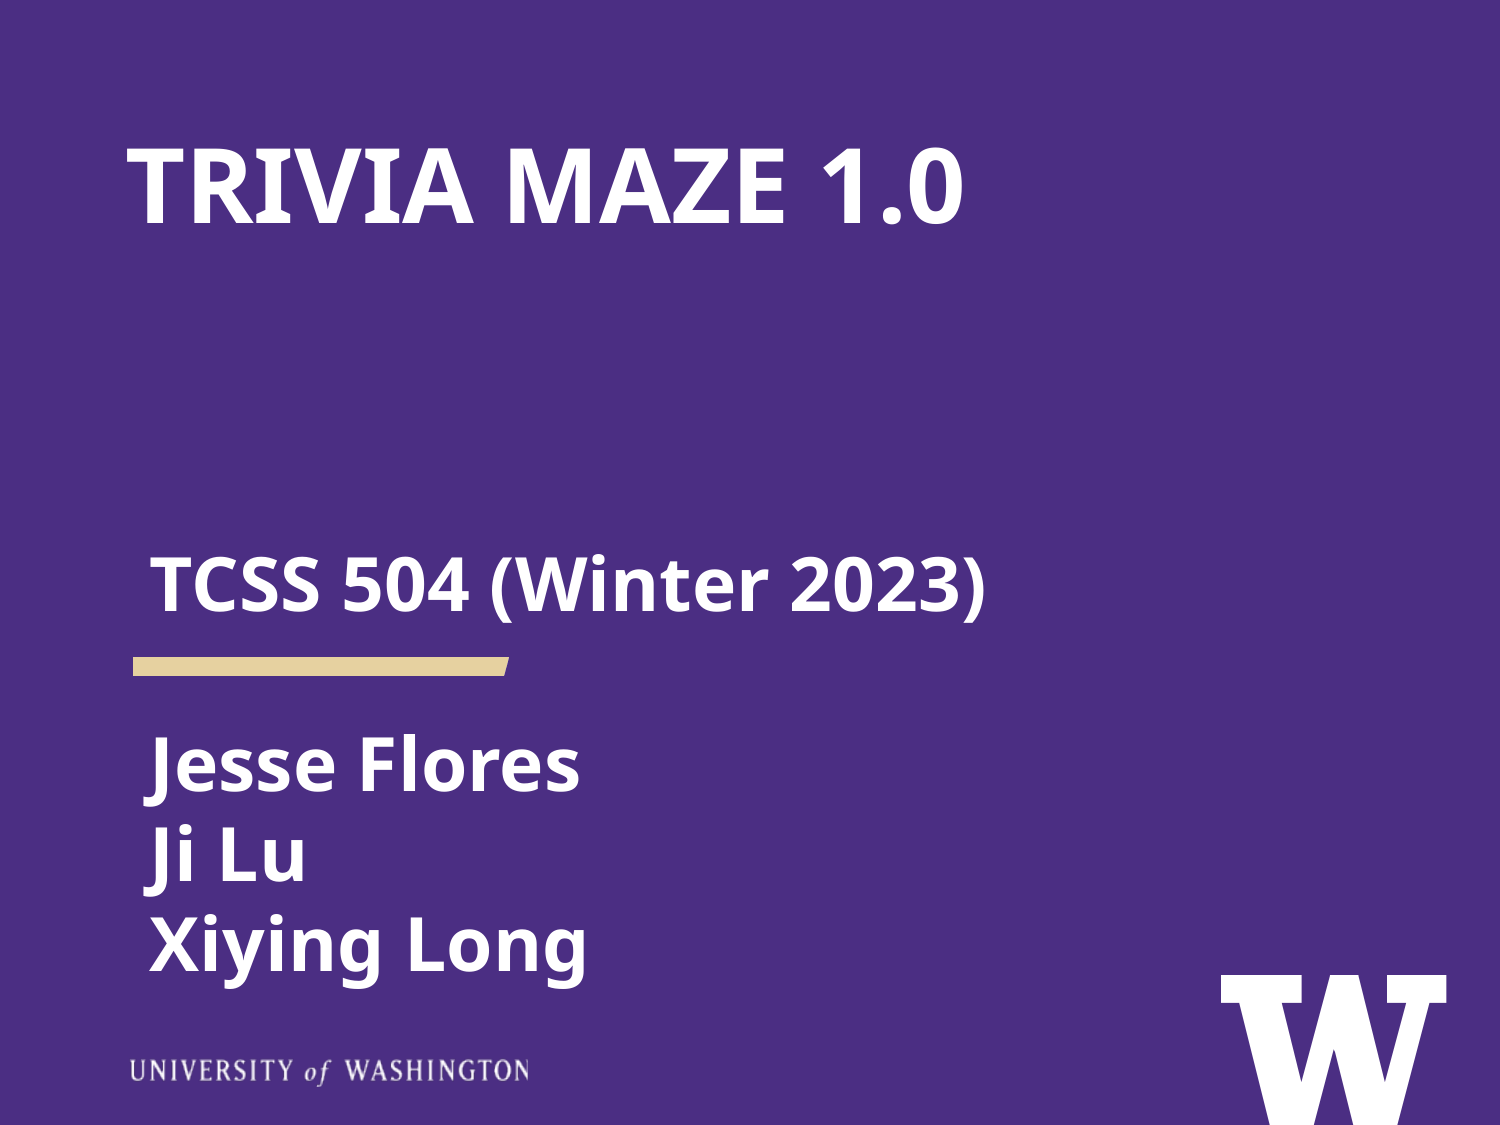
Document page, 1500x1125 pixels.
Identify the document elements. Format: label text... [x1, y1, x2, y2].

picture [133, 657, 509, 676]
title TRIVIA MAZE 1.0 [110, 193, 1254, 627]
picture [1279, 975, 1447, 1125]
text_box TCSS 504 (Winter 2023) Jesse Flores Ji Lu Xiying Long [135, 810, 1279, 1125]
